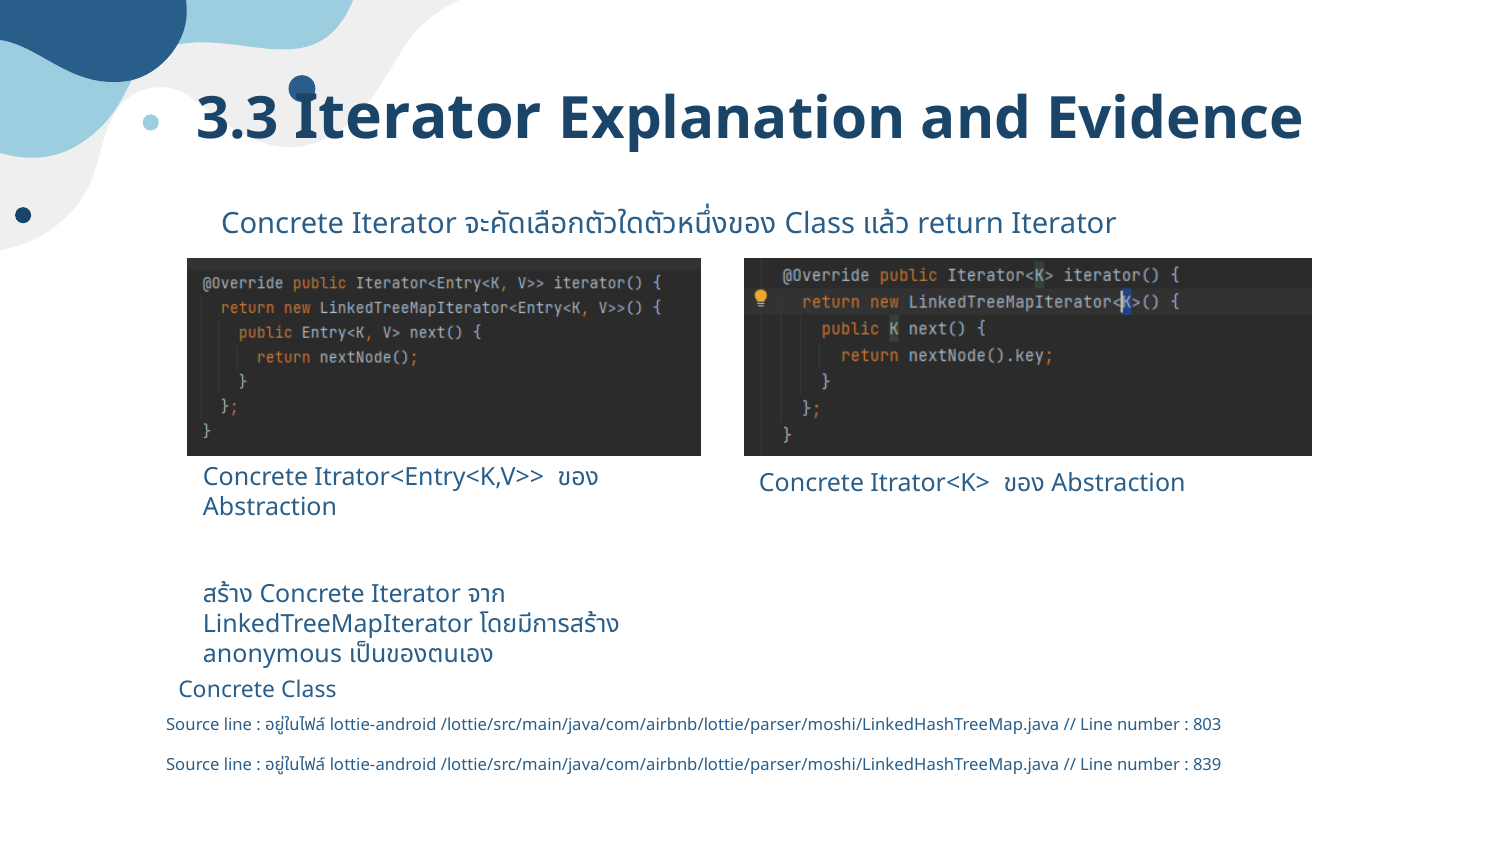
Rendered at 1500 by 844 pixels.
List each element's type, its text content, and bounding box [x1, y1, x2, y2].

text_box Concrete Itrator<Entry<K,V>> ของ Abstraction [187, 463, 701, 562]
text_box Concrete Itrator<K> ของ Abstraction [744, 464, 1257, 542]
text_box Source line : อยู่ในไฟล์ lottie-android /lottie/src/main/java/com/airbnb/lottie/parser/moshi/LinkedHashTreeMap.java // Line number : 839 [150, 743, 1426, 784]
title 3.3 Iterator Explanation and Evidence [0, 62, 1500, 165]
picture [743, 258, 1313, 457]
text_box Concrete Class [163, 660, 656, 716]
picture [187, 258, 701, 457]
text_box สร้าง Concrete Iterator จาก LinkedTreeMapIterator โดยมีการสร้าง anonymous เป็นของตนเอง [187, 562, 780, 712]
text_box Concrete Iterator จะคัดเลือกตัวใดตัวหนึ่งของ Class แล้ว return Iterator [205, 188, 1312, 289]
text_box Source line : อยู่ในไฟล์ lottie-android /lottie/src/main/java/com/airbnb/lottie/parser/moshi/LinkedHashTreeMap.java // Line number : 803 [150, 703, 1426, 743]
